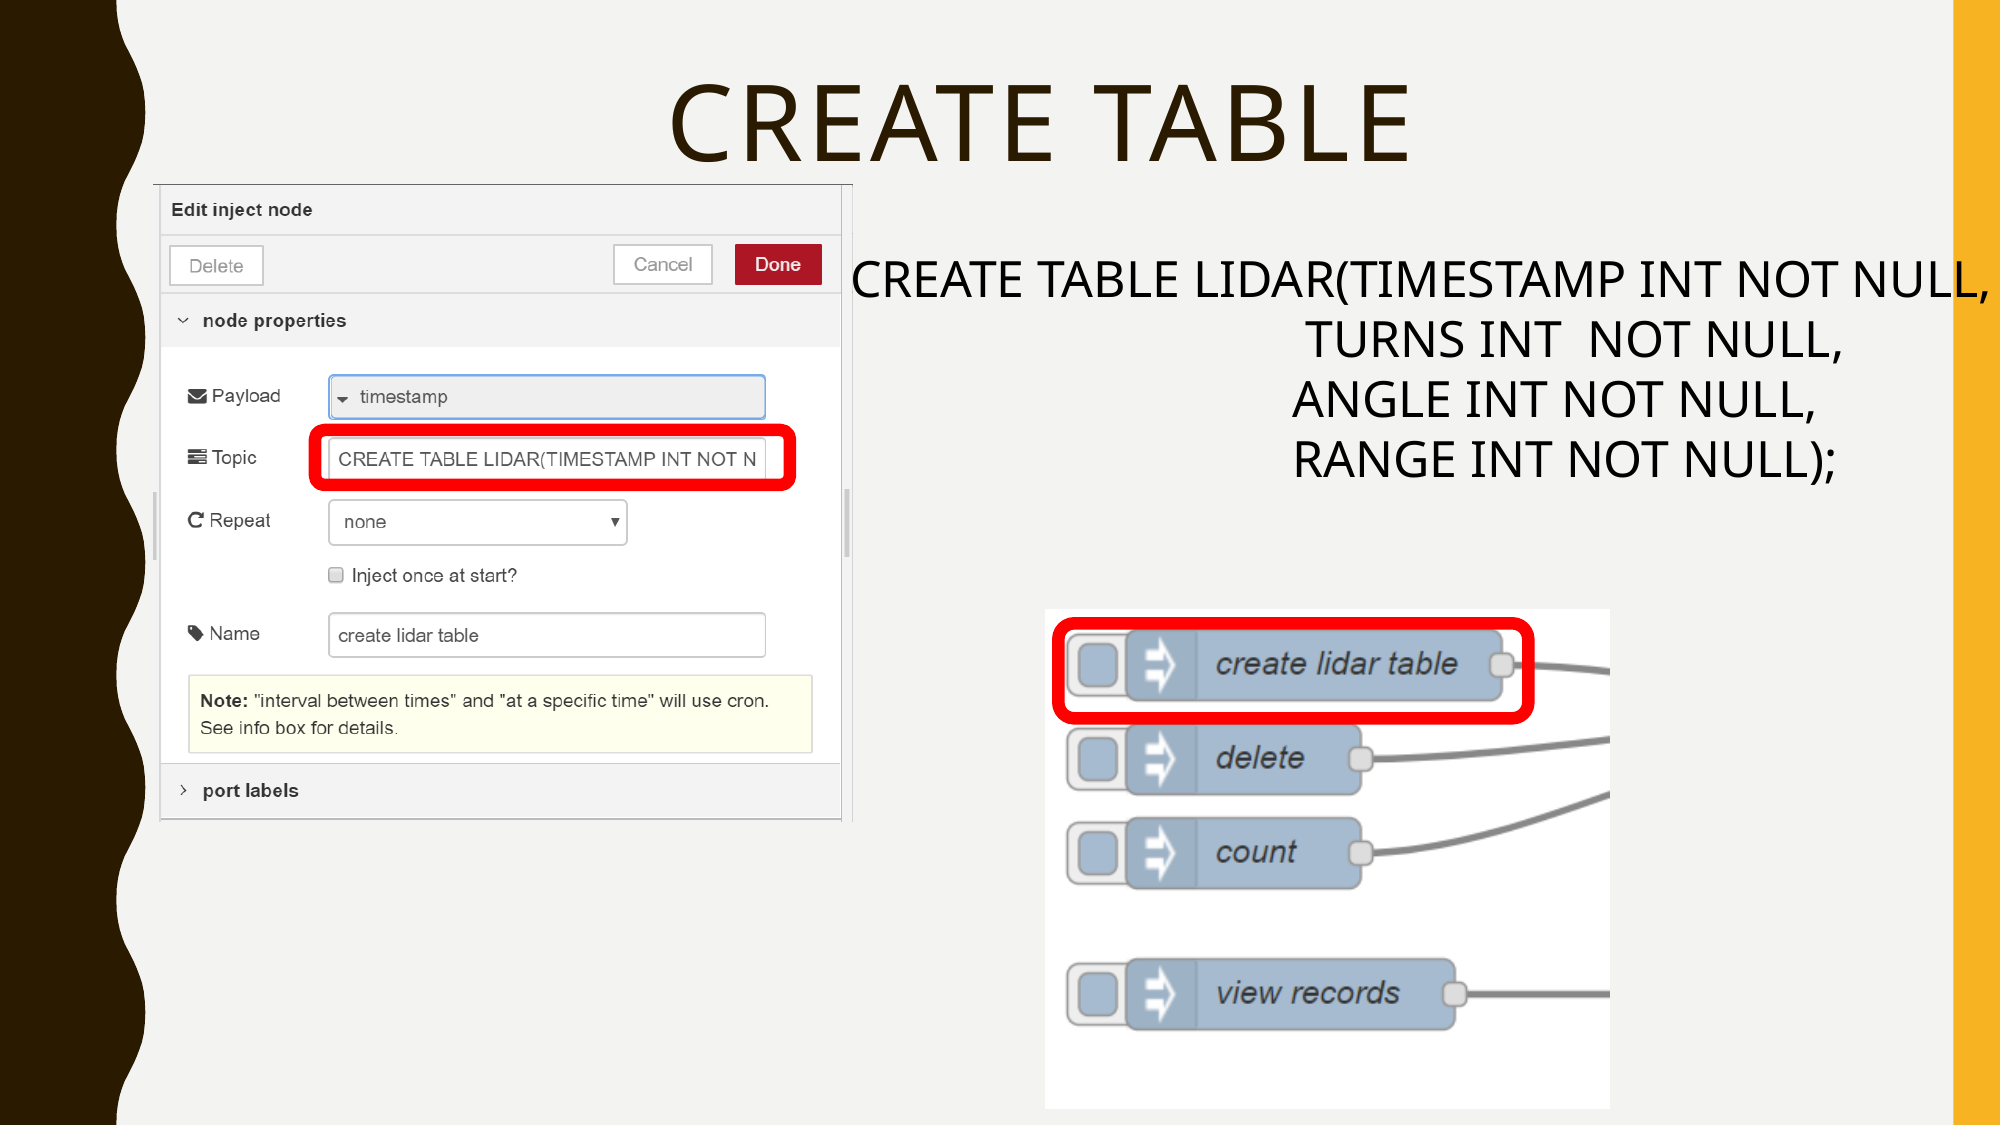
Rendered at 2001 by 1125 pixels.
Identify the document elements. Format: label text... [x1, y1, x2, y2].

text_box CREATE TABLE LIDAR(TIMESTAMP INT NOT NULL, TURNS INT NOT NULL, ANGLE INT NOT NULL, RANGE INT NOT NULL); [853, 239, 2000, 495]
picture [1045, 609, 1610, 1109]
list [153, 184, 853, 822]
title Create table [205, 62, 1875, 205]
